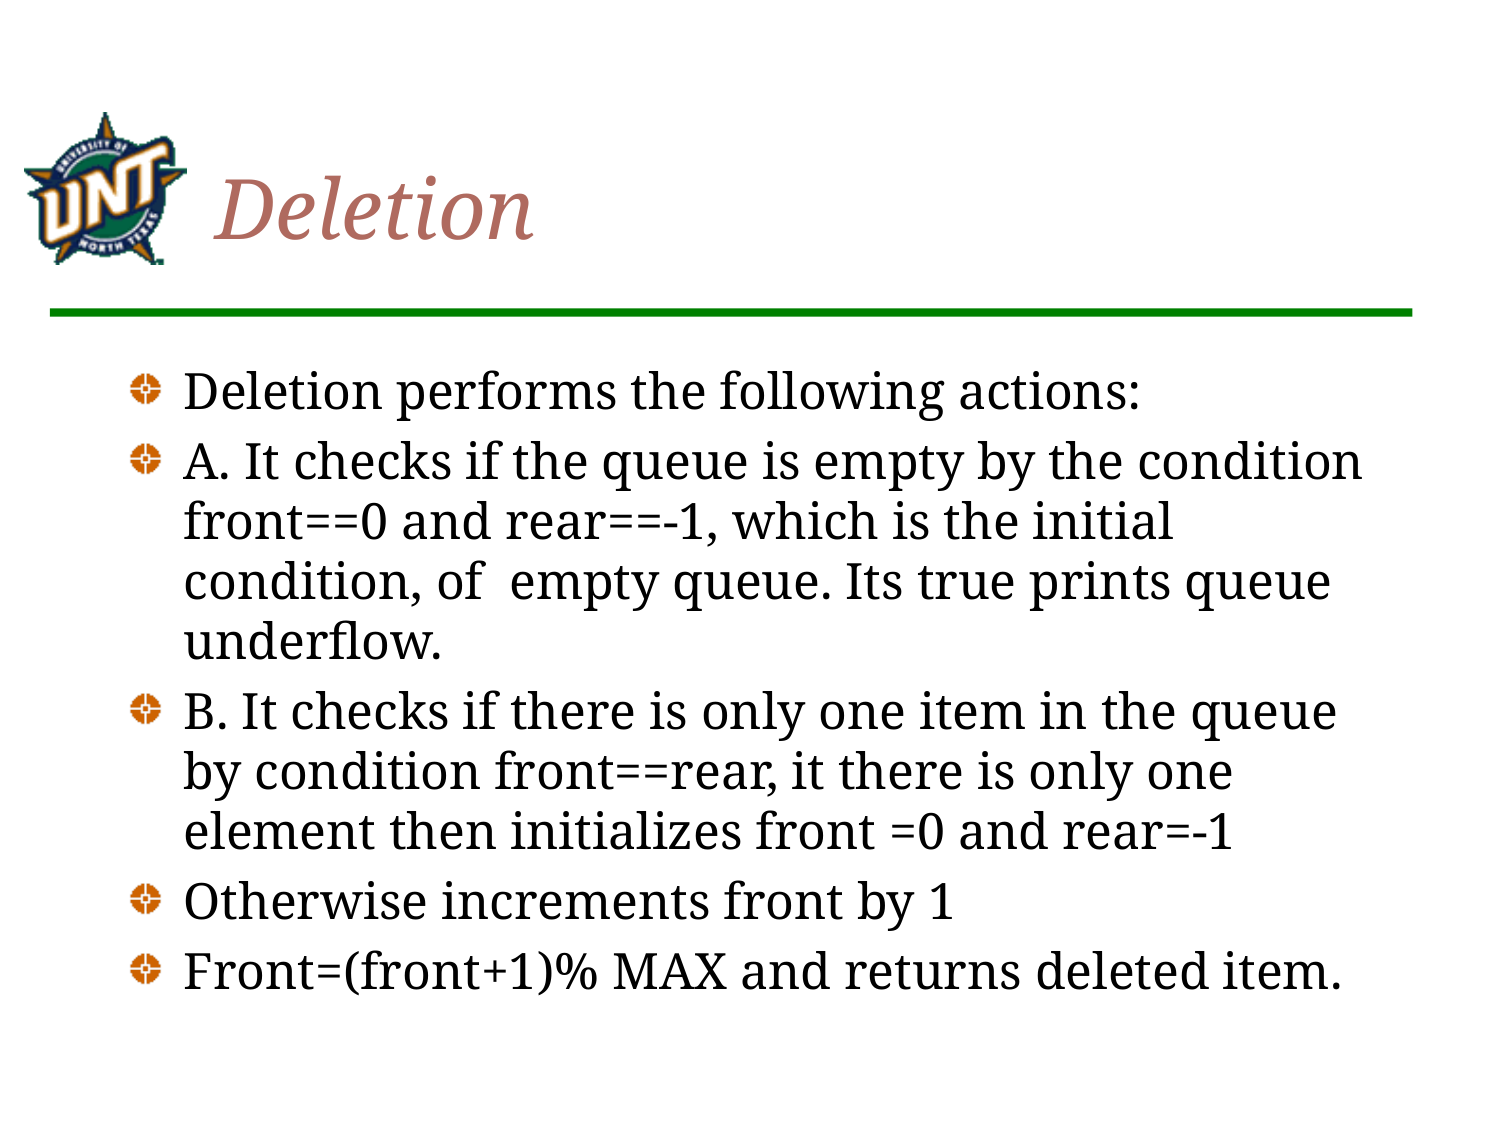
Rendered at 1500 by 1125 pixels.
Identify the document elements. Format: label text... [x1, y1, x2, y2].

picture [127, 952, 163, 988]
list Deletion performs the following actions: A. It checks if the queue is empty by the condition front==0 and rear==-1, which is the initial condition, of empty queue. Its true prints queue underflow. B. It checks if there is only one item in the queue by condition front==rear, it there is only one element then initializes front =0 and rear=-1 Otherwise increments front by 1 Front=(front+1)% MAX and returns deleted item. [112, 352, 1388, 1028]
title Deletion [200, 112, 1475, 300]
picture [127, 442, 163, 478]
picture [127, 882, 163, 918]
picture [127, 372, 163, 408]
picture [24, 112, 187, 265]
picture [127, 692, 163, 728]
